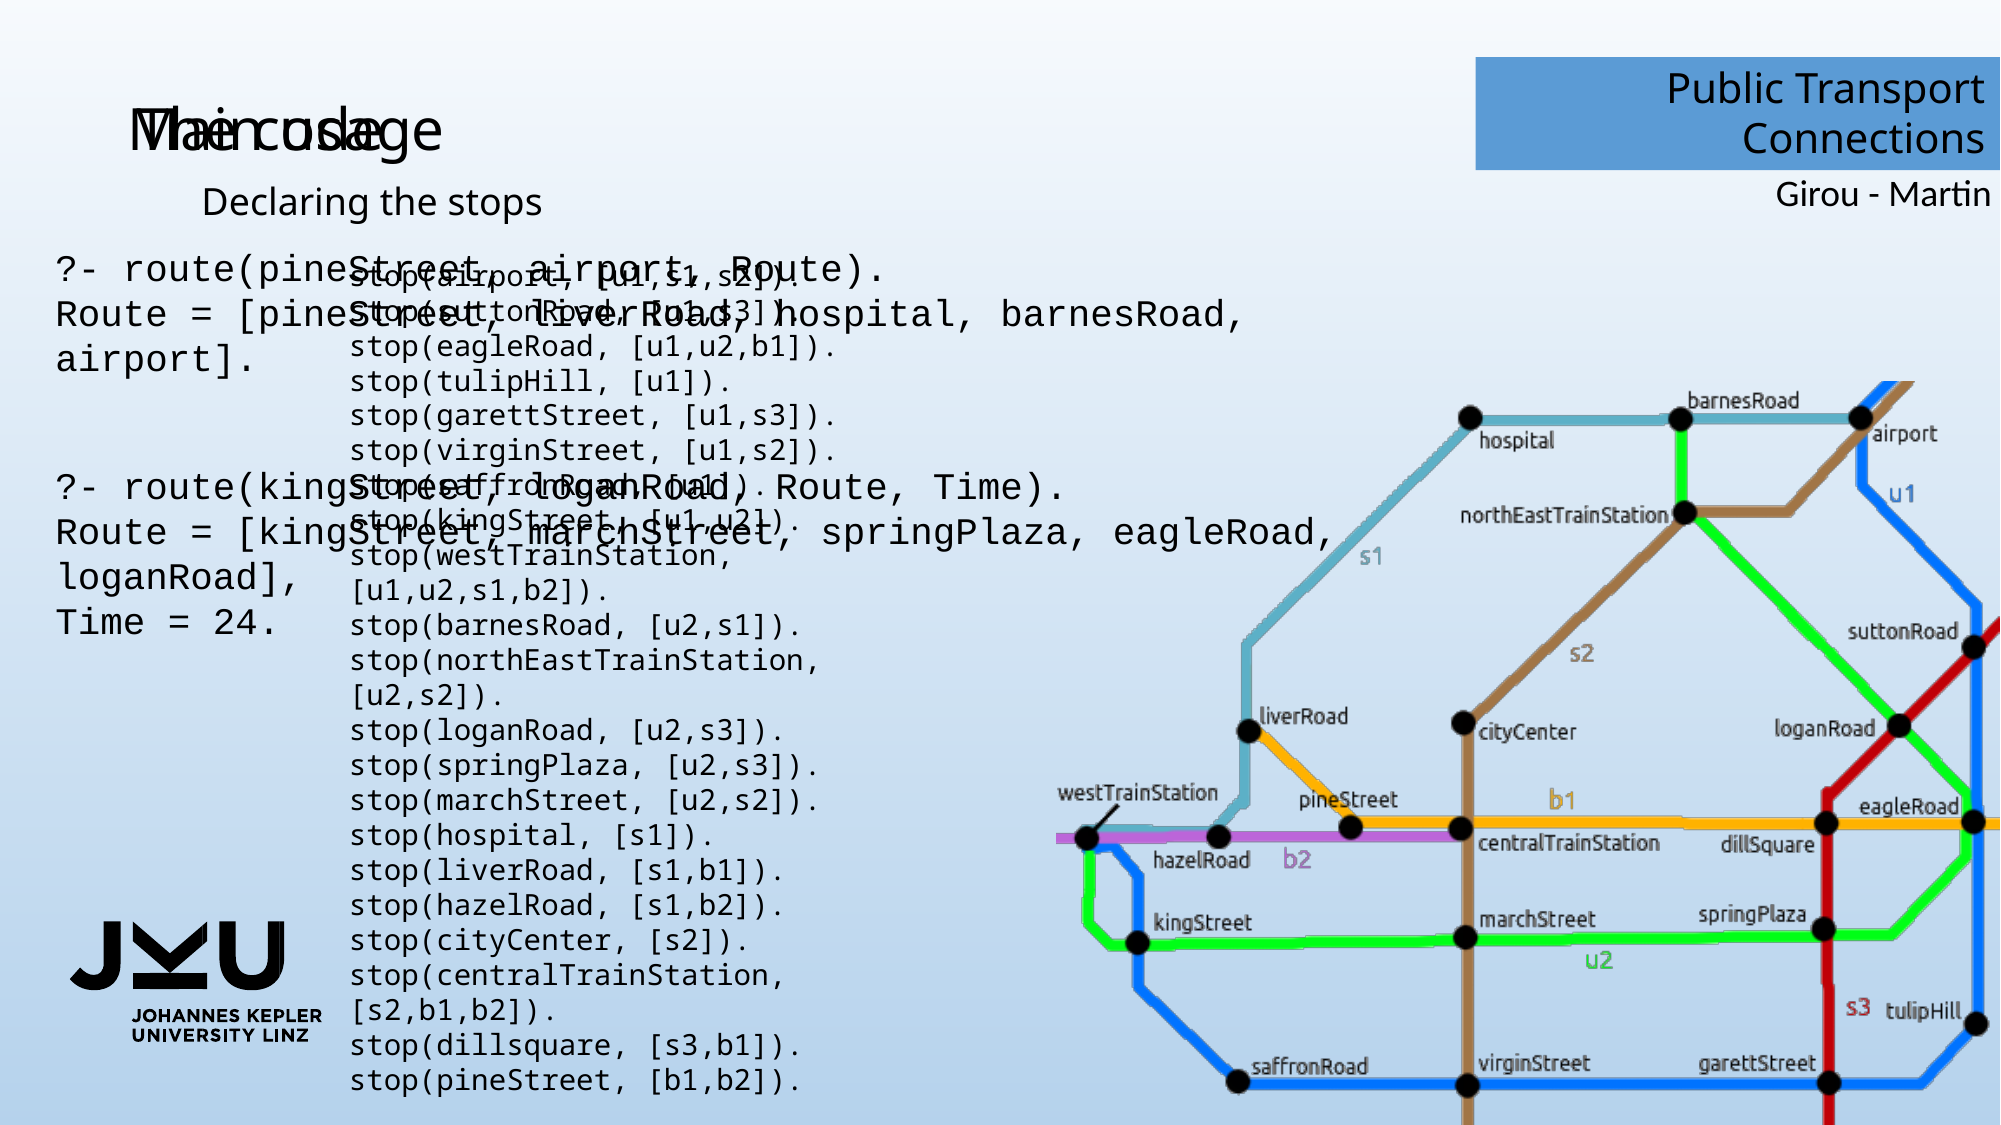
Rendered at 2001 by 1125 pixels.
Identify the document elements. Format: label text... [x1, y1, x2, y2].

picture [1056, 381, 2000, 1125]
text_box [69, 921, 322, 1042]
text_box Main usage [400, 84, 460, 170]
text_box Declaring the stops [186, 170, 559, 230]
text_box The code [121, 84, 400, 170]
text_box Main usage [112, 84, 121, 170]
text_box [40, 236, 1444, 652]
text_box stop(airport, [u1,s1,s2]). stop(suttonRoad, [u1,s3]). stop(eagleRoad, [u1,u2,b1]). stop(tulipHill, [u1]). stop(garettStreet, [u1,s3]). stop(virginStreet, [u1,s2]). stop(saffronRoad, [u1]). stop(kingStreet, [u1,u2]). stop(westTrainStation, [u1,u2,s1,b2]). stop(barnesRoad, [u2,s1]). stop(northEastTrainStation, [u2,s2]). stop(loganRoad, [u2,s3]). stop(springPlaza, [u2,s3]). stop(marchStreet, [u2,s2]). stop(hospital, [s1]). stop(liverRoad, [s1,b1]). stop(hazelRoad, [s1,b2]). stop(cityCenter, [s2]). stop(centralTrainStation, [s2,b1,b2]). stop(dillsquare, [s3,b1]). stop(pineStreet, [b1,b2]). [334, 652, 986, 1104]
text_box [1475, 54, 2000, 223]
